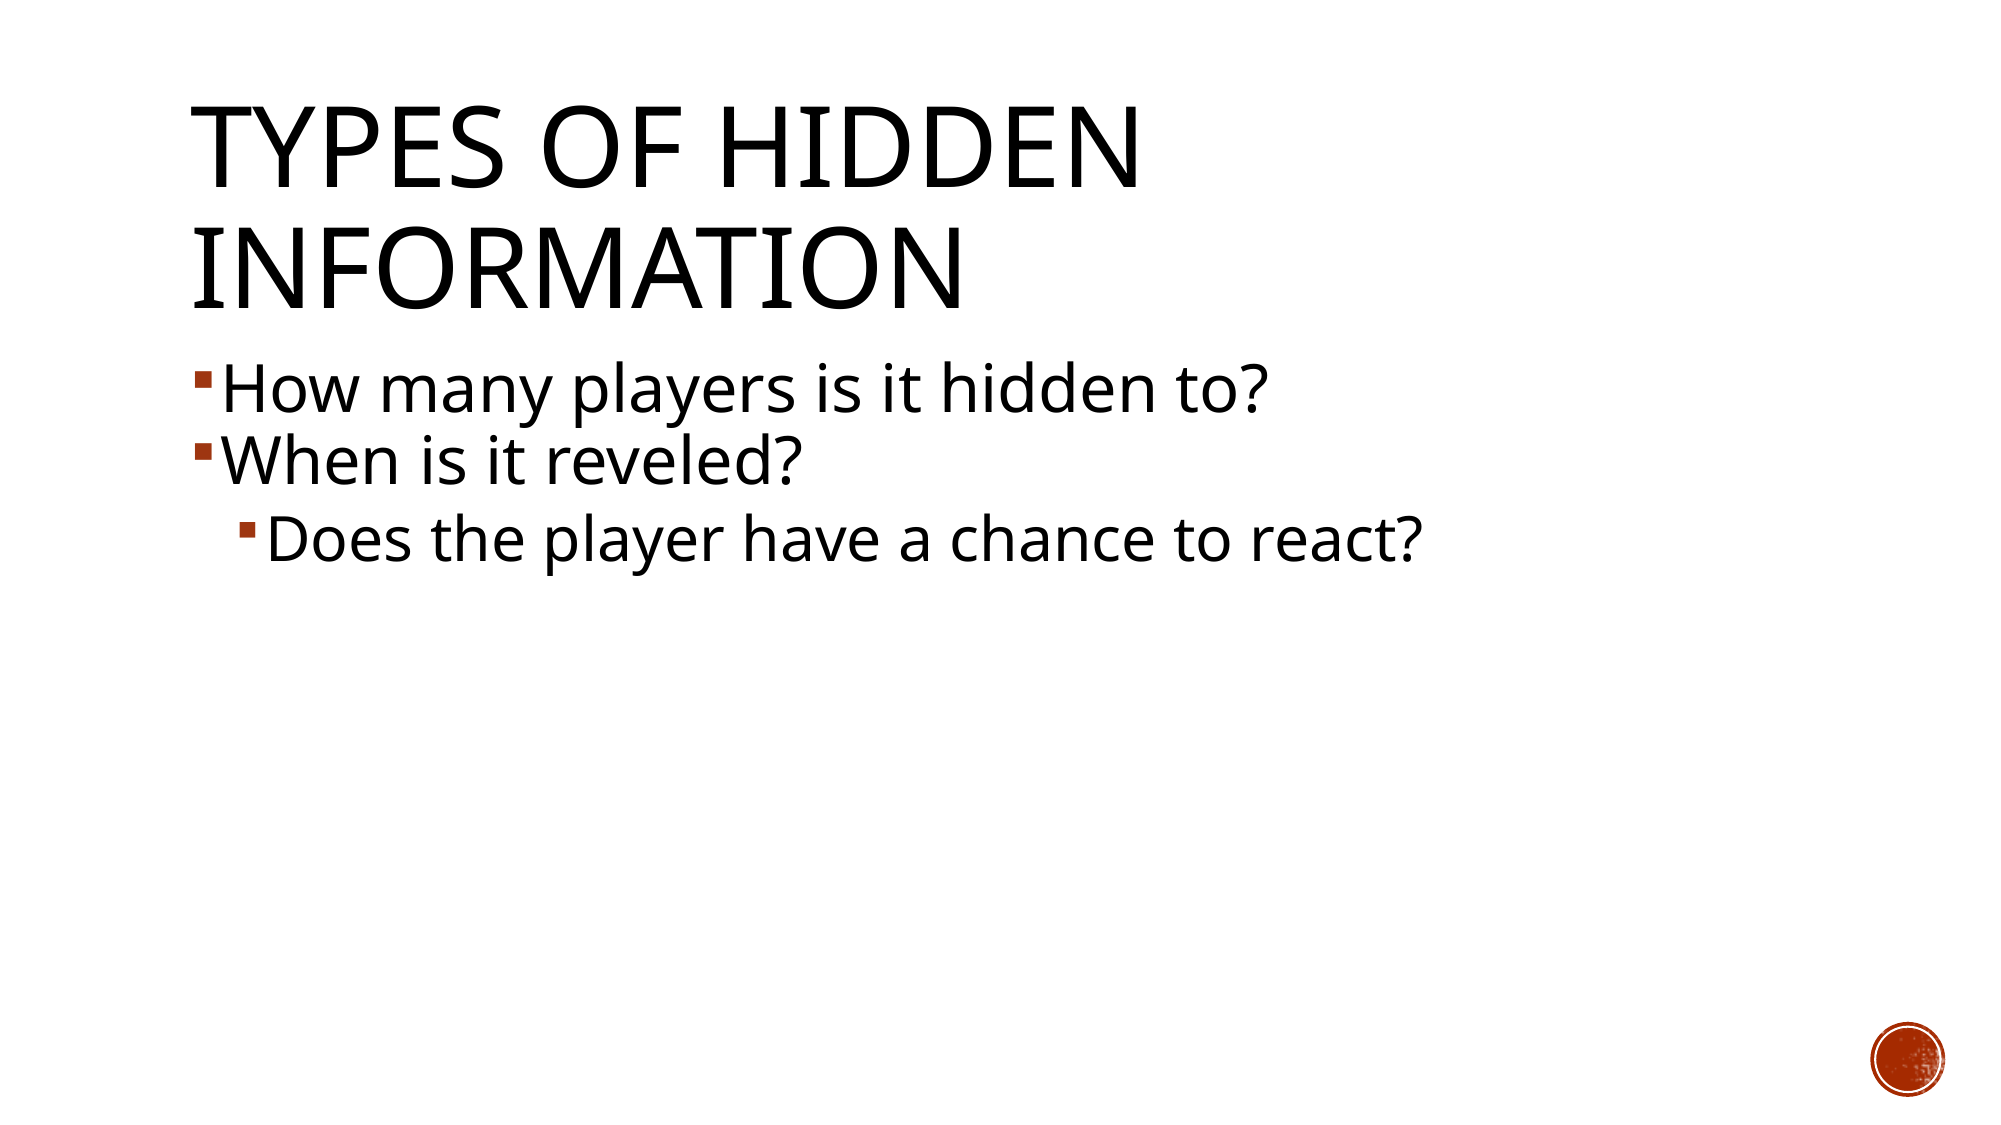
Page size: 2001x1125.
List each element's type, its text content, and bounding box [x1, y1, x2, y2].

picture [1870, 1021, 1946, 1097]
text_box How many players is it hidden to? When is it reveled? Does the player have a chance to react? [175, 348, 1826, 1013]
text_box Types of Hidden Information [175, 79, 1826, 344]
